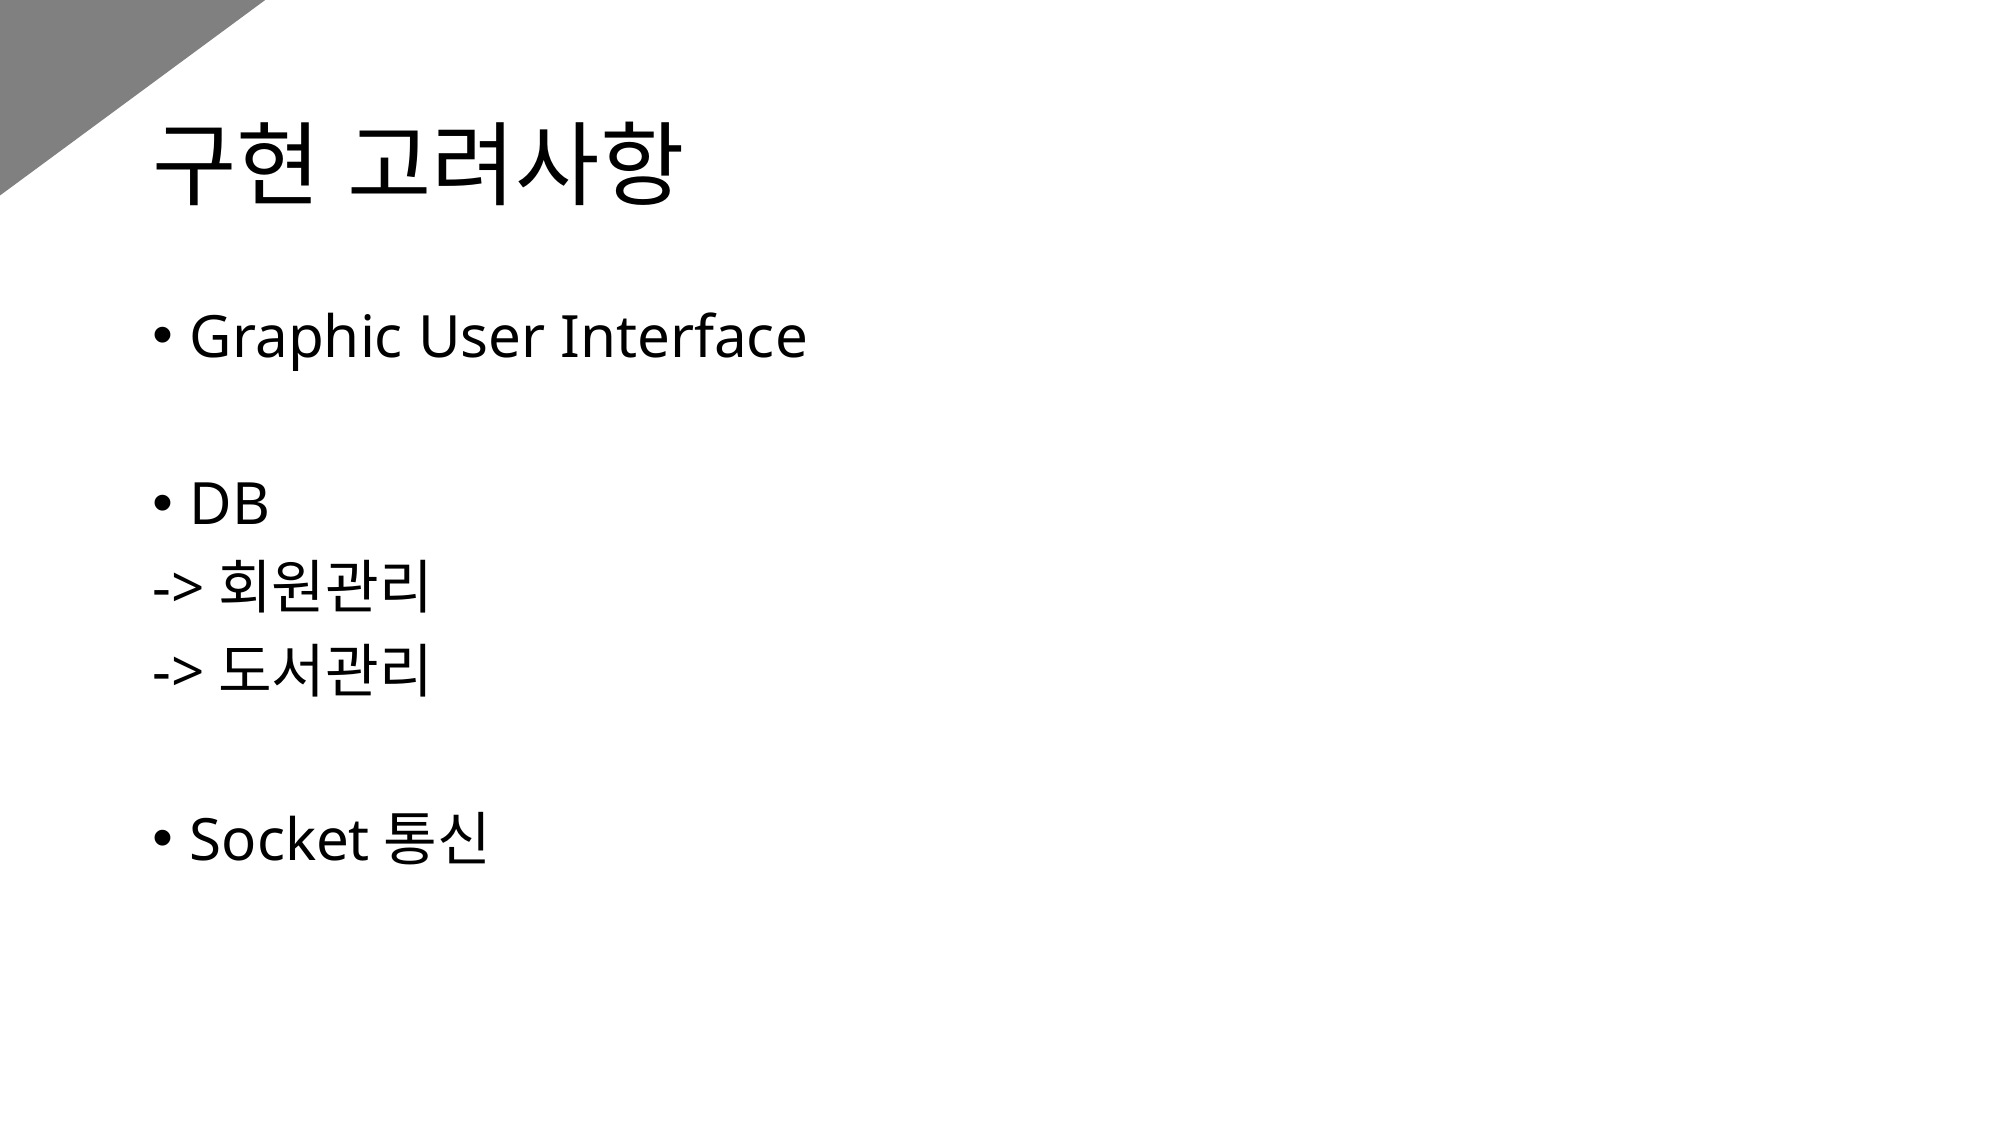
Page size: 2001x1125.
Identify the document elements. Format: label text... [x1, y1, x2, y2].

title 구현 고려사항 [137, 59, 1863, 278]
text_box [0, 0, 267, 197]
list Graphic User Interface DB ->회원관리 ->도서관리 Socket통신 [137, 299, 1863, 1014]
